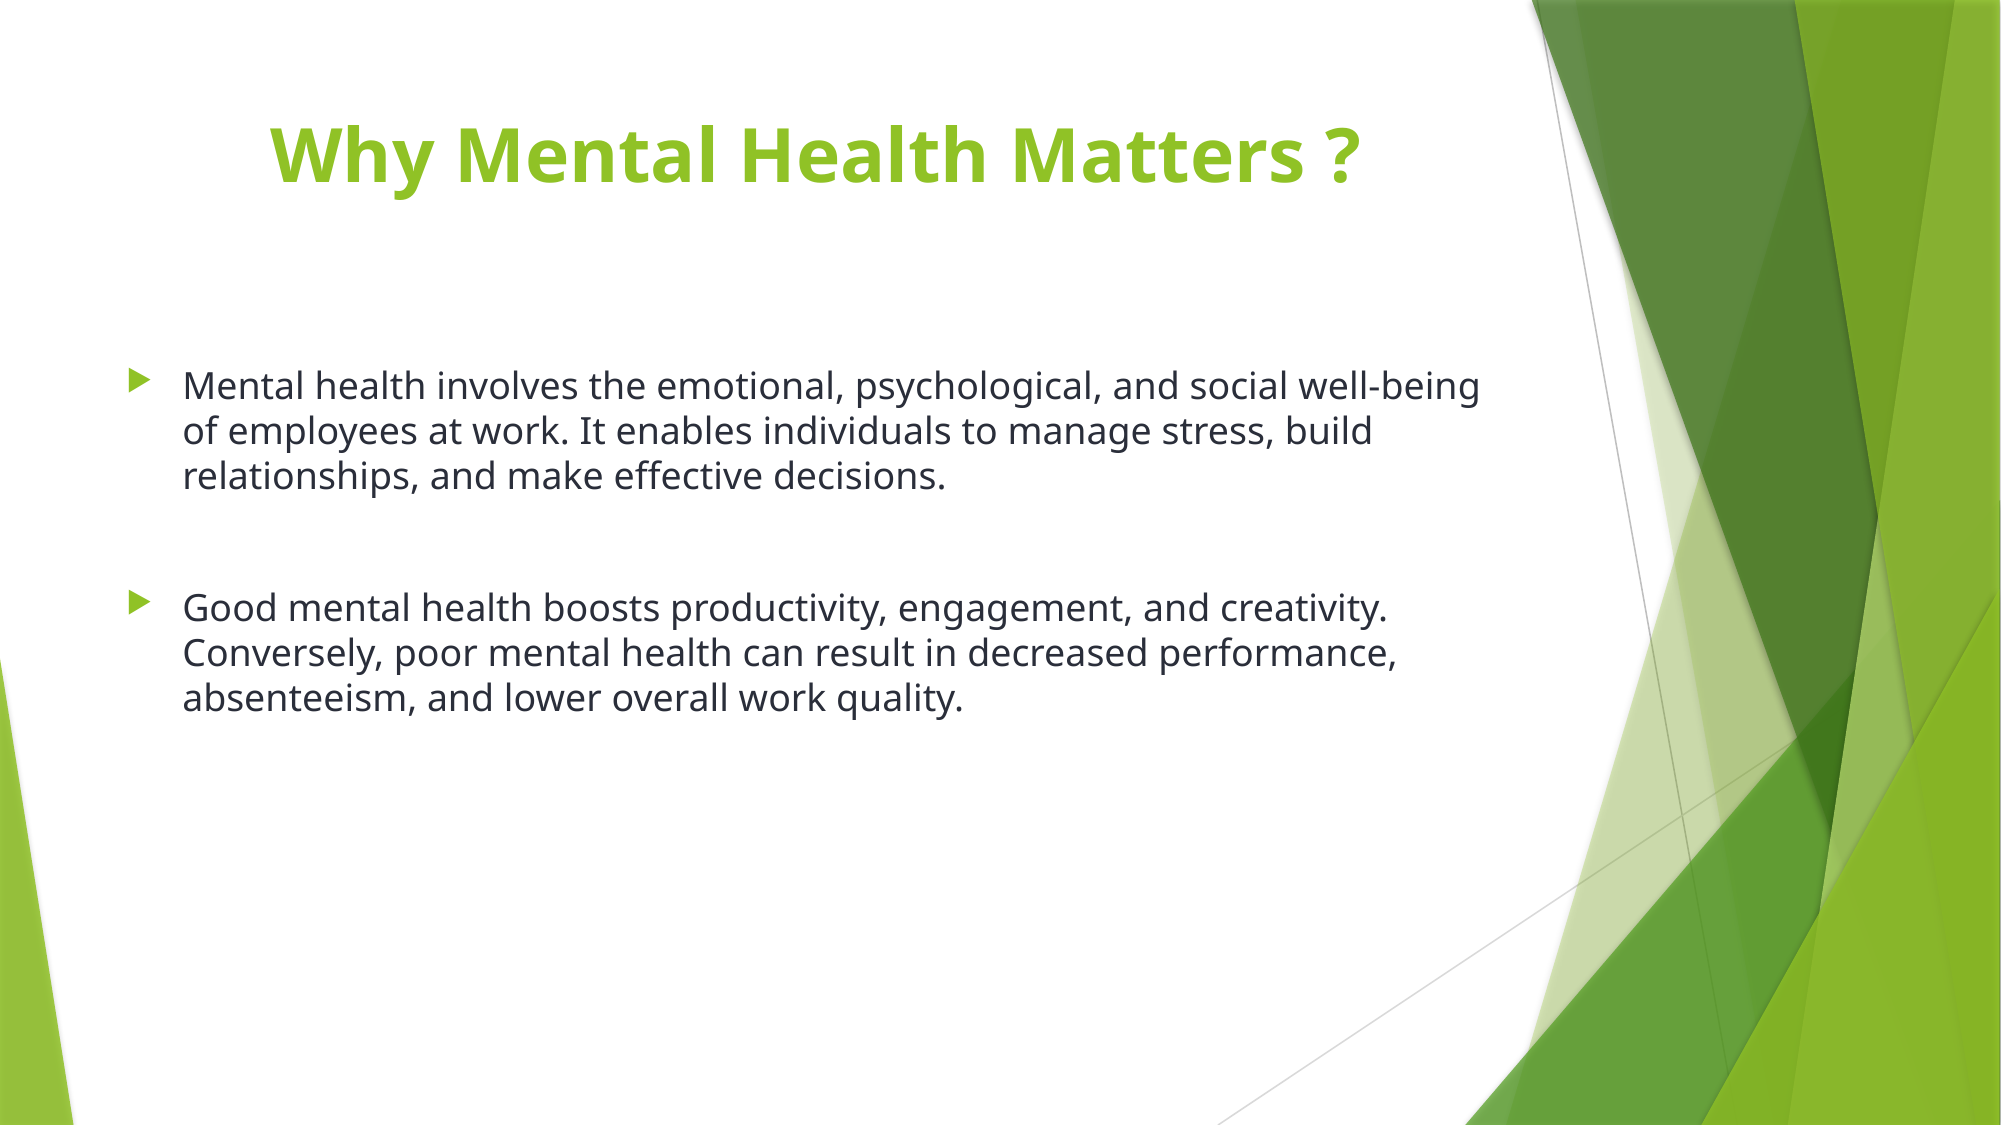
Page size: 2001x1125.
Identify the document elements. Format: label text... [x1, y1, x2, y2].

title Why Mental Health Matters ? [111, 99, 1522, 317]
list Mental health involves the emotional, psychological, and social well-being of employees at work. It enables individuals to manage stress, build relationships, and make effective decisions. Good mental health boosts productivity, engagement, and creativity. Conversely, poor mental health can result in decreased performance, absenteeism, and lower overall work quality. [111, 354, 1522, 992]
